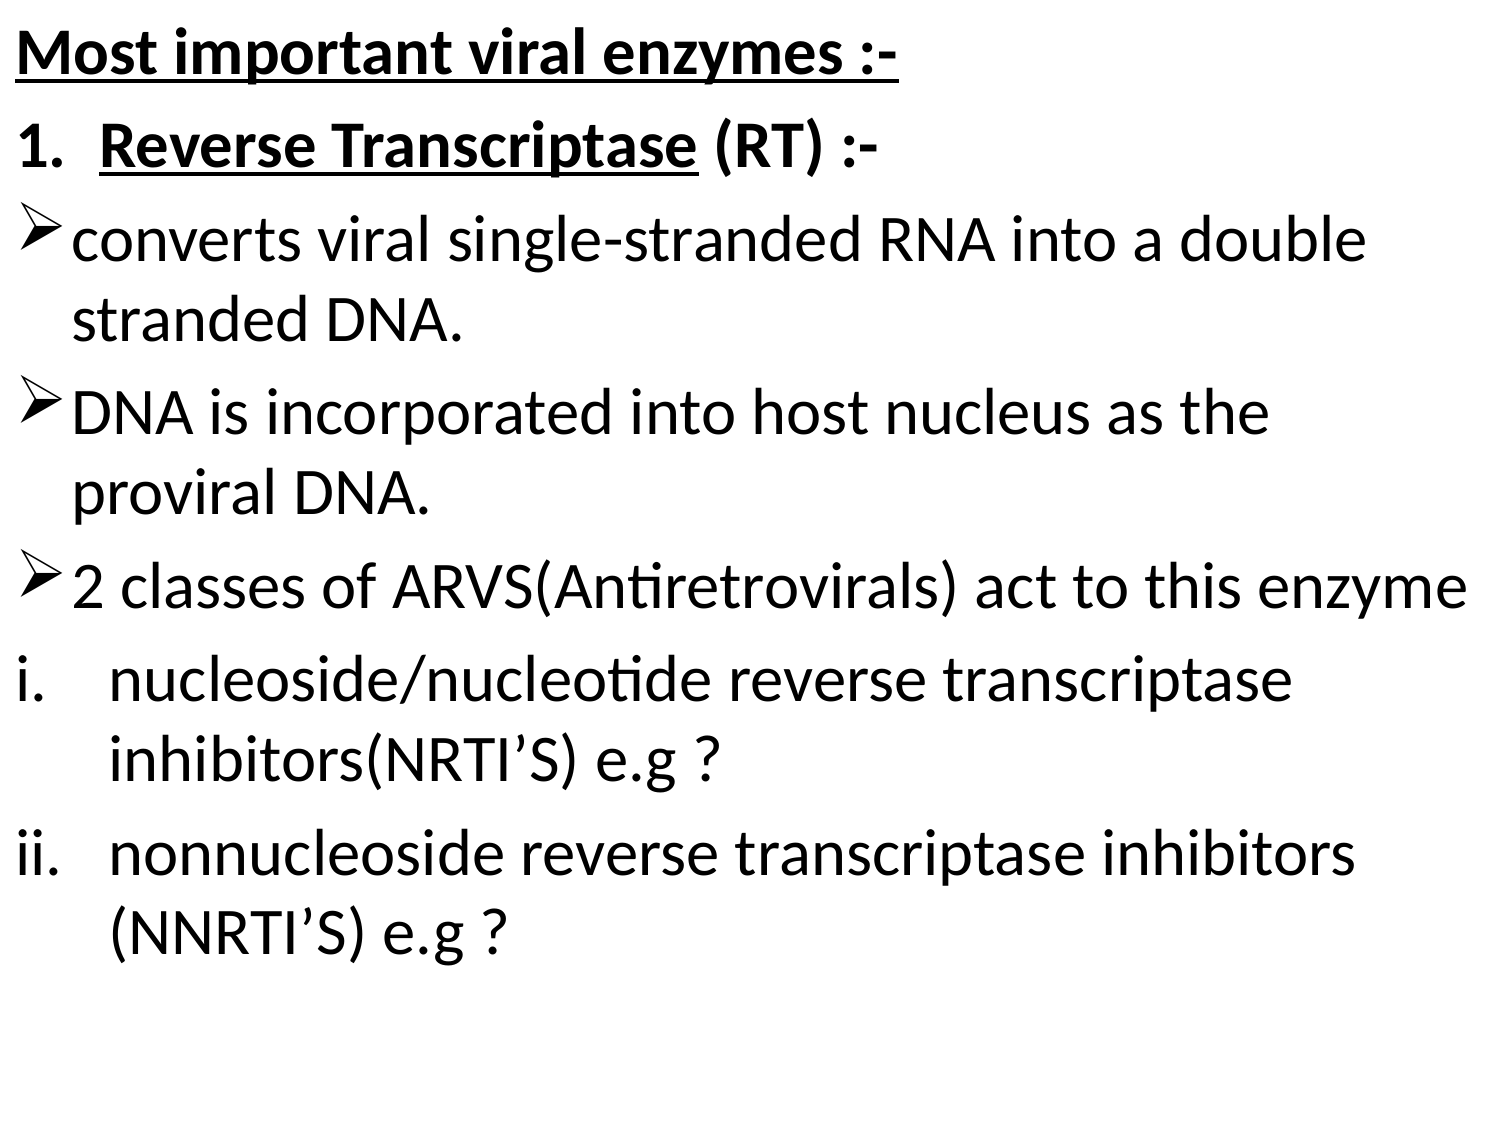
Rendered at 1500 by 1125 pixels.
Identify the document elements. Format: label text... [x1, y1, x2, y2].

list Most important viral enzymes :- Reverse Transcriptase (RT) :- converts viral single-stranded RNA into a double stranded DNA. DNA is incorporated into host nucleus as the proviral DNA. 2 classes of ARVS(Antiretrovirals) act to this enzyme nucleoside/nucleotide reverse transcriptase inhibitors(NRTI’S) e.g ? nonnucleoside reverse transcriptase inhibitors (NNRTI’S) e.g ? [0, 0, 1500, 1125]
